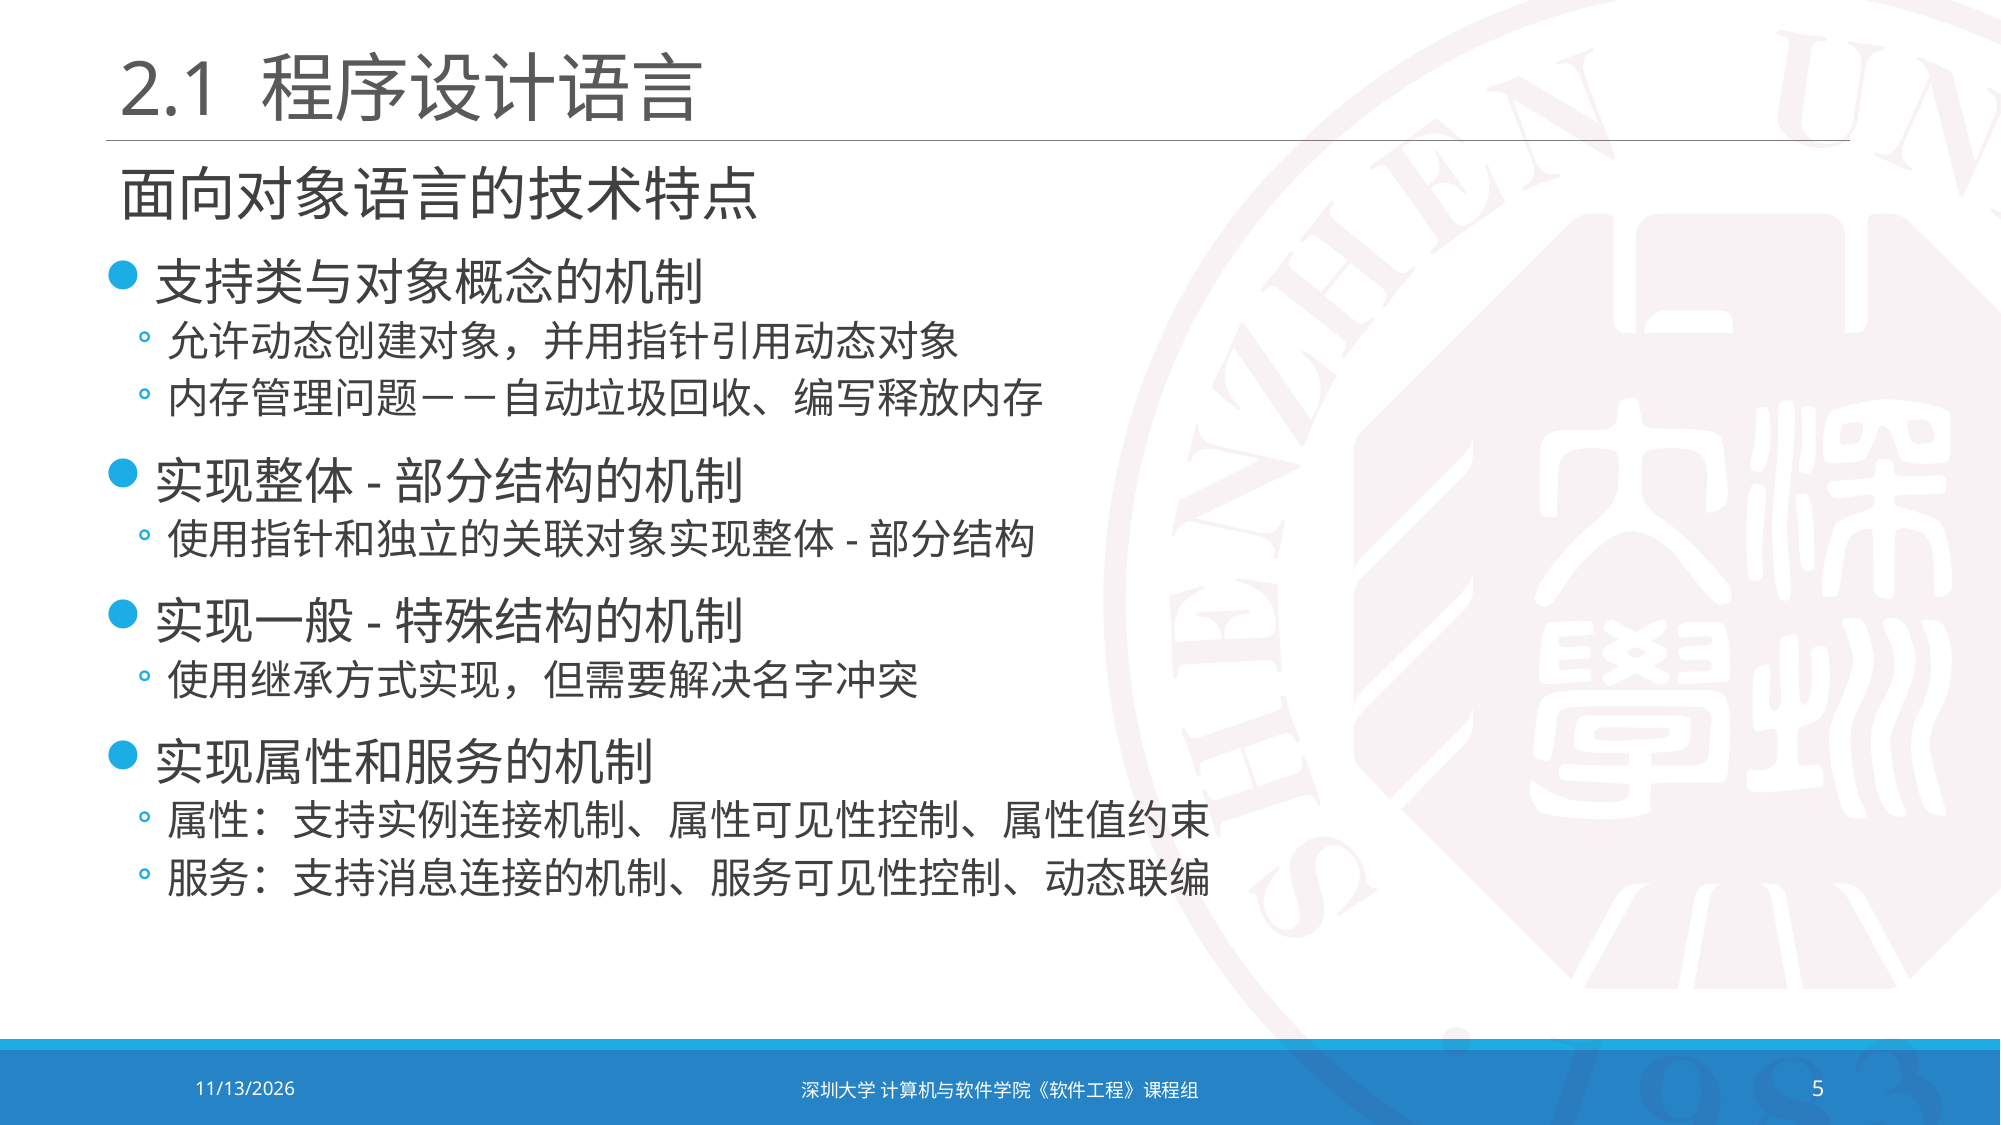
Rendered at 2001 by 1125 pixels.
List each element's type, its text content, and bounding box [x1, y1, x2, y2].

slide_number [180, 1059, 586, 1120]
list 面向对象语言的技术特点 支持类与对象概念的机制 允许动态创建对象，并用指针引用动态对象 内存管理问题－－自动垃圾回收、编写释放内存 实现整体-部分结构的机制 使用指针和独立的关联对象实现整体-部分结构 实现一般-特殊结构的机制 使用继承方式实现，但需要解决名字冲突 实现属性和服务的机制 属性：支持实例连接机制、属性可见性控制、属性值约束 服务：支持消息连接的机制、服务可见性控制、动态联编 [104, 158, 1878, 1008]
footer 深圳大学 计算机与软件学院《软件工程》课程组 [604, 1059, 1396, 1120]
slide_number 5 [1624, 1059, 1840, 1120]
title 2.1 程序设计语言 [104, 0, 1856, 139]
